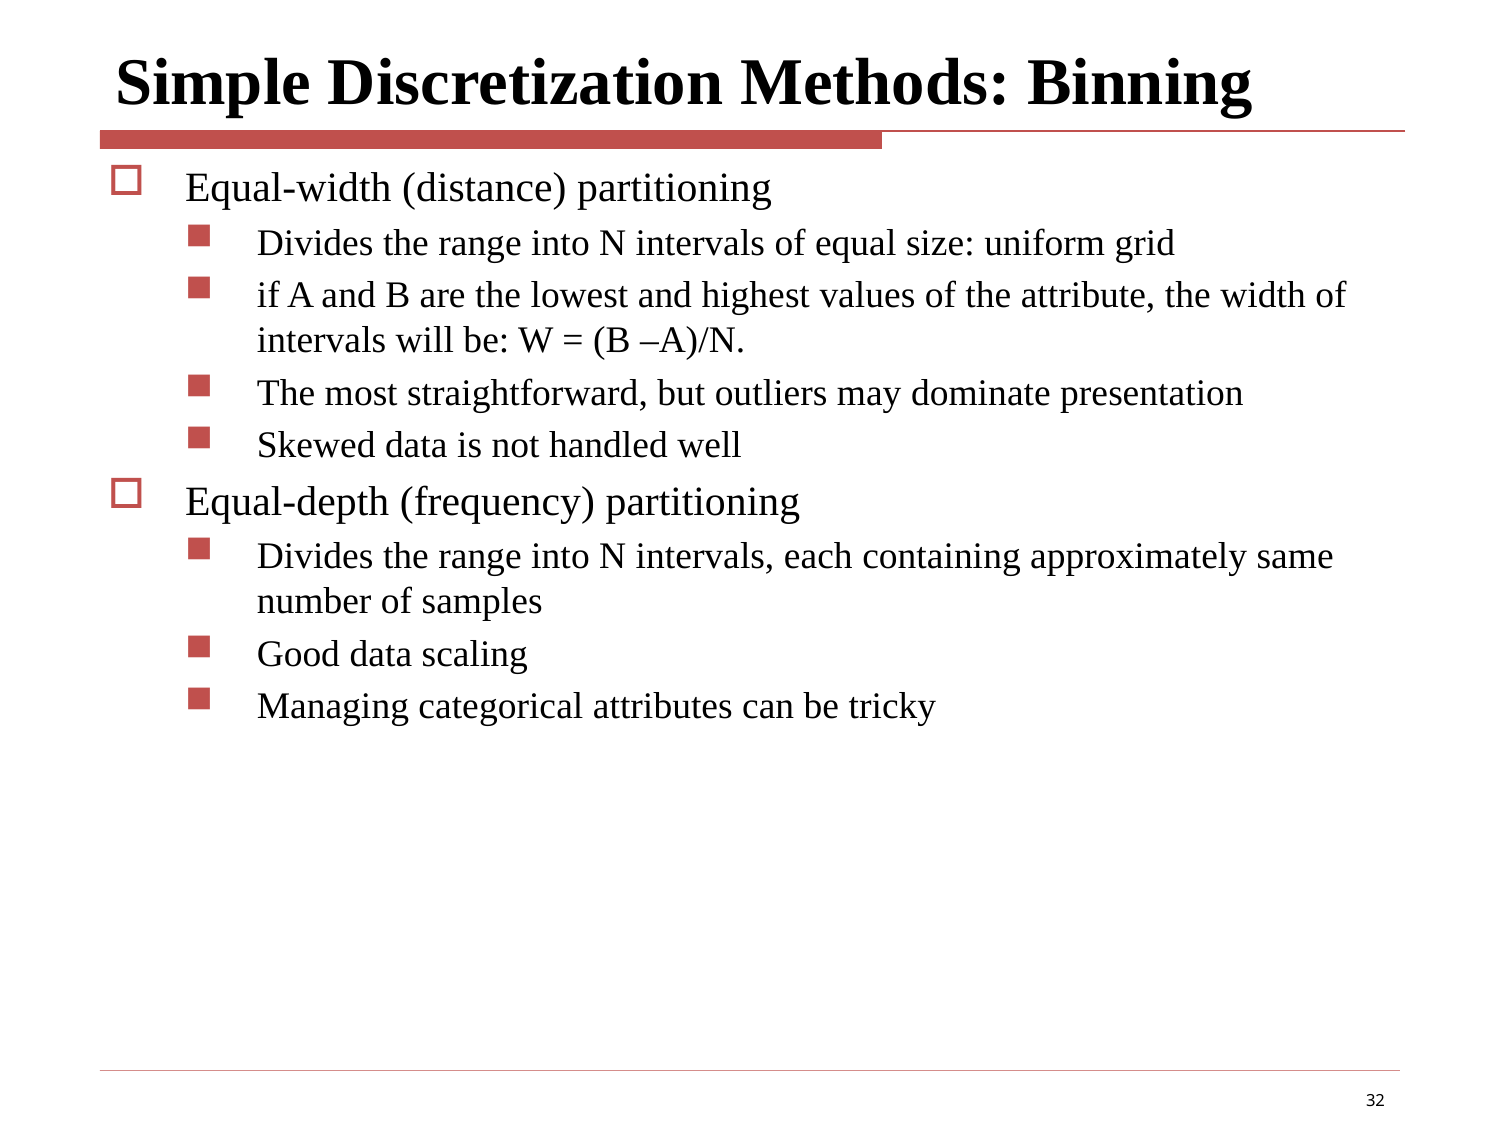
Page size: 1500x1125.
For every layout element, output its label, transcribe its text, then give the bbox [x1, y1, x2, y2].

slide_number 32 [1074, 1081, 1401, 1115]
list Equal-width (distance) partitioning Divides the range into N intervals of equal size: uniform grid if A and B are the lowest and highest values of the attribute, the width of intervals will be: W = (B –A)/N. The most straightforward, but outliers may dominate presentation Skewed data is not handled well Equal-depth (frequency) partitioning Divides the range into N intervals, each containing approximately same number of samples Good data scaling Managing categorical attributes can be tricky [92, 152, 1406, 1059]
title Simple Discretization Methods: Binning [100, 30, 1412, 126]
